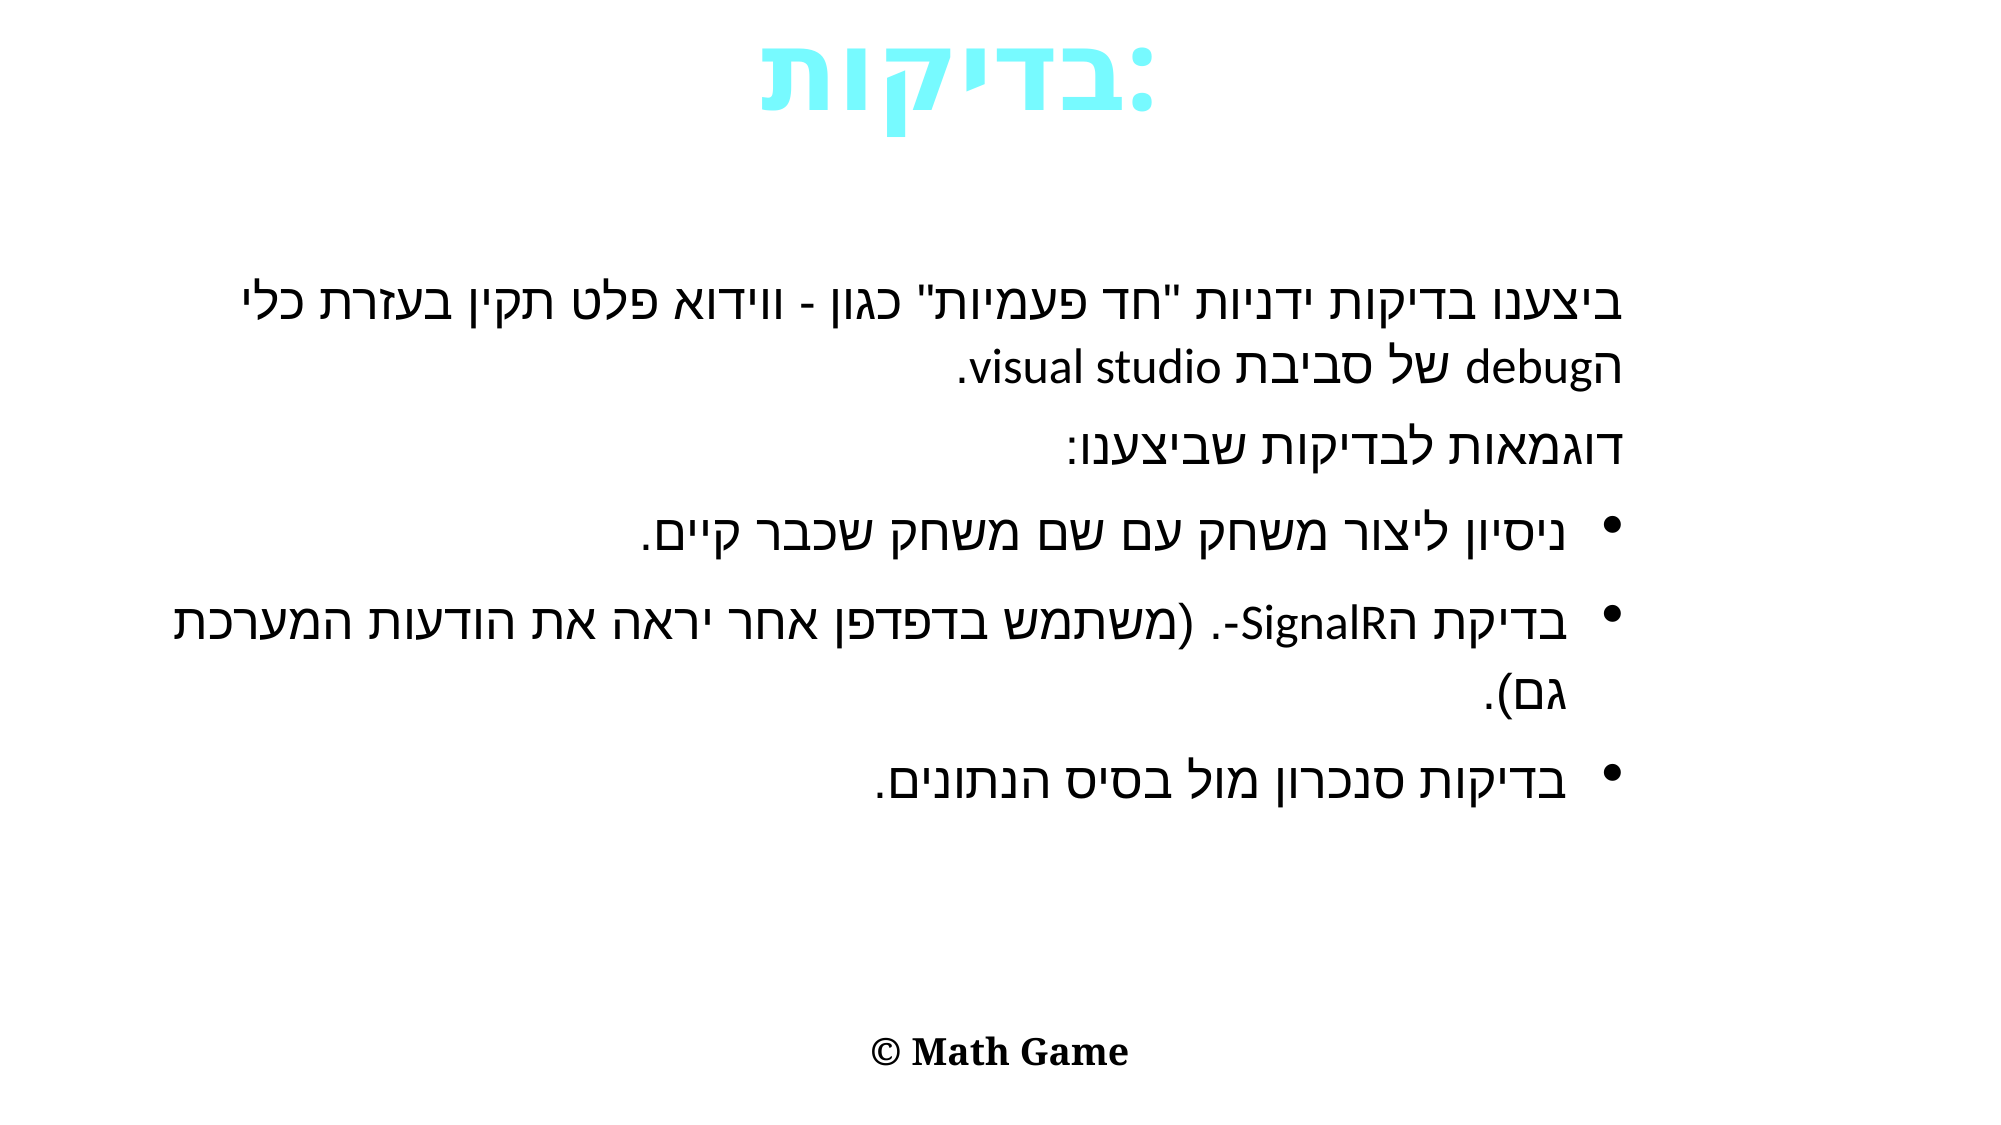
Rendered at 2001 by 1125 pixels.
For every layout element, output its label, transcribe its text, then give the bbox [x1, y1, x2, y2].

footer © Math Game [662, 1042, 1338, 1103]
text_box ביצענו בדיקות ידניות "חד פעמיות" כגון - ווידוא פלט תקין בעזרת כלי הdebug של סביבת visual studio. דוגמאות לבדיקות שביצענו: ניסיון ליצור משחק עם שם משחק שכבר קיים. בדיקת הSignalR-. (משתמש בדפדפן אחר יראה את הודעות המערכת גם). בדיקות סנכרון מול בסיס הנתונים. [100, 223, 1640, 1122]
text_box בדיקות: [417, 0, 1532, 140]
